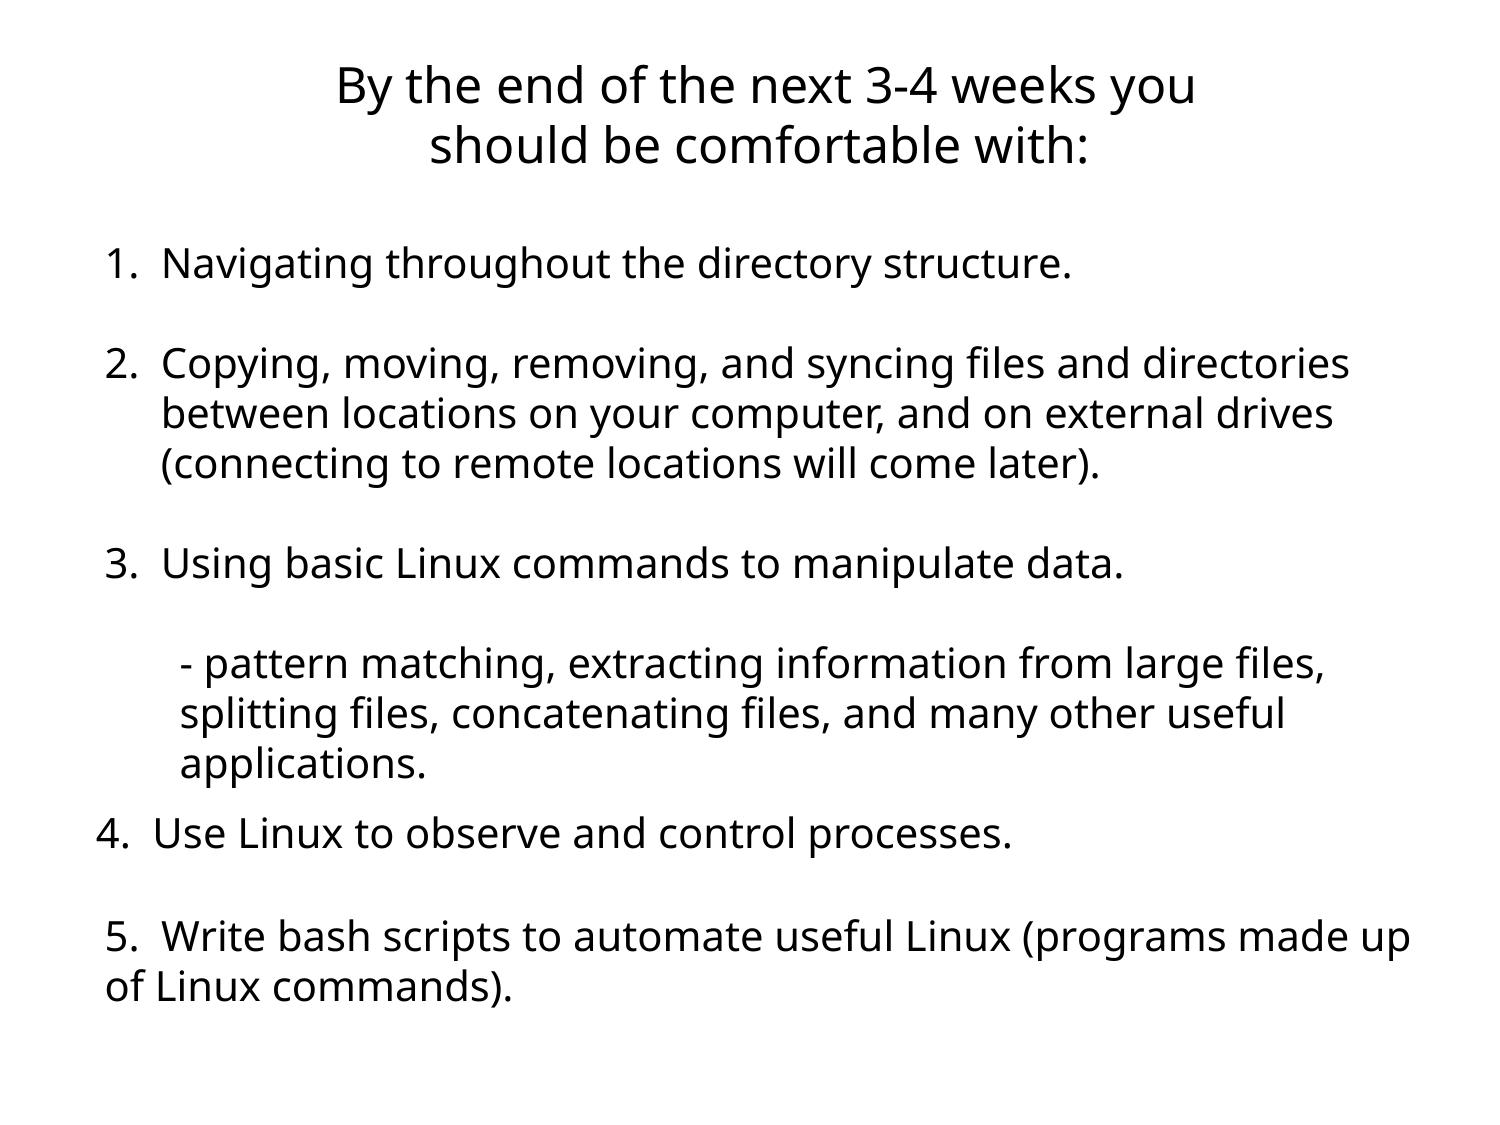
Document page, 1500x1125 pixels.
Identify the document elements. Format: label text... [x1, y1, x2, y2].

text_box Navigating throughout the directory structure. Copying, moving, removing, and syncing files and directories between locations on your computer, and on external drives (connecting to remote locations will come later). Using basic Linux commands to manipulate data. - pattern matching, extracting information from large files, splitting files, concatenating files, and many other useful applications. [89, 229, 1444, 845]
text_box 5. Write bash scripts to automate useful Linux (programs made up of Linux commands). [89, 902, 1450, 1018]
text_box 4. Use Linux to observe and control processes. [81, 799, 1029, 865]
text_box By the end of the next 3-4 weeks you should be comfortable with: [304, 46, 1229, 182]
